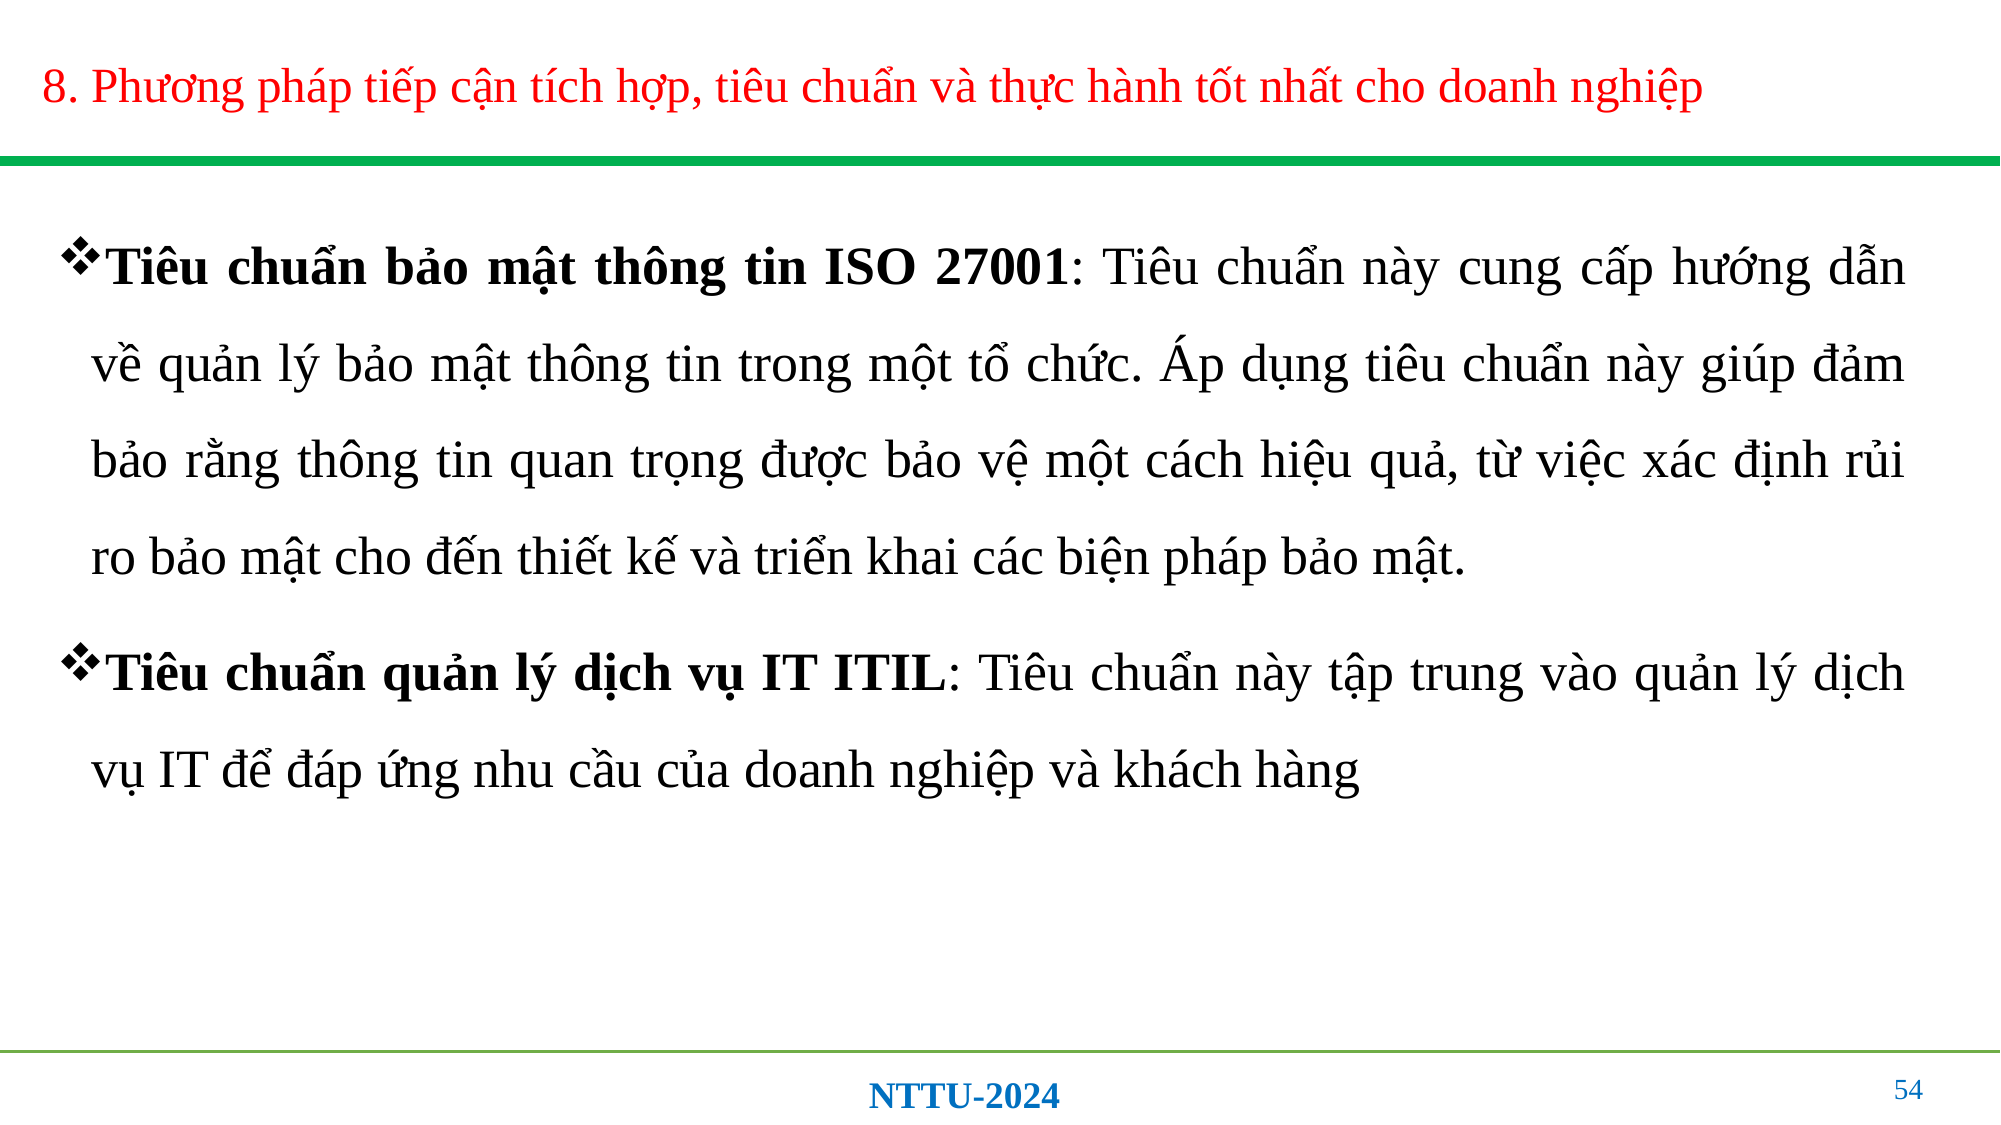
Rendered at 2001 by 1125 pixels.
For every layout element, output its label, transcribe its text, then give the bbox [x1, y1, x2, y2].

slide_number 54 [1488, 1057, 1939, 1118]
list Tiêu chuẩn bảo mật thông tin ISO 27001: Tiêu chuẩn này cung cấp hướng dẫn về quản lý bảo mật thông tin trong một tổ chức. Áp dụng tiêu chuẩn này giúp đảm bảo rằng thông tin quan trọng được bảo vệ một cách hiệu quả, từ việc xác định rủi ro bảo mật cho đến thiết kế và triển khai các biện pháp bảo mật. Tiêu chuẩn quản lý dịch vụ IT ITIL: Tiêu chuẩn này tập trung vào quản lý dịch vụ IT để đáp ứng nhu cầu của doanh nghiệp và khách hàng [41, 191, 1923, 1018]
title 8. Phương pháp tiếp cận tích hợp, tiêu chuẩn và thực hành tốt nhất cho doanh nghiệp [27, 50, 1802, 199]
